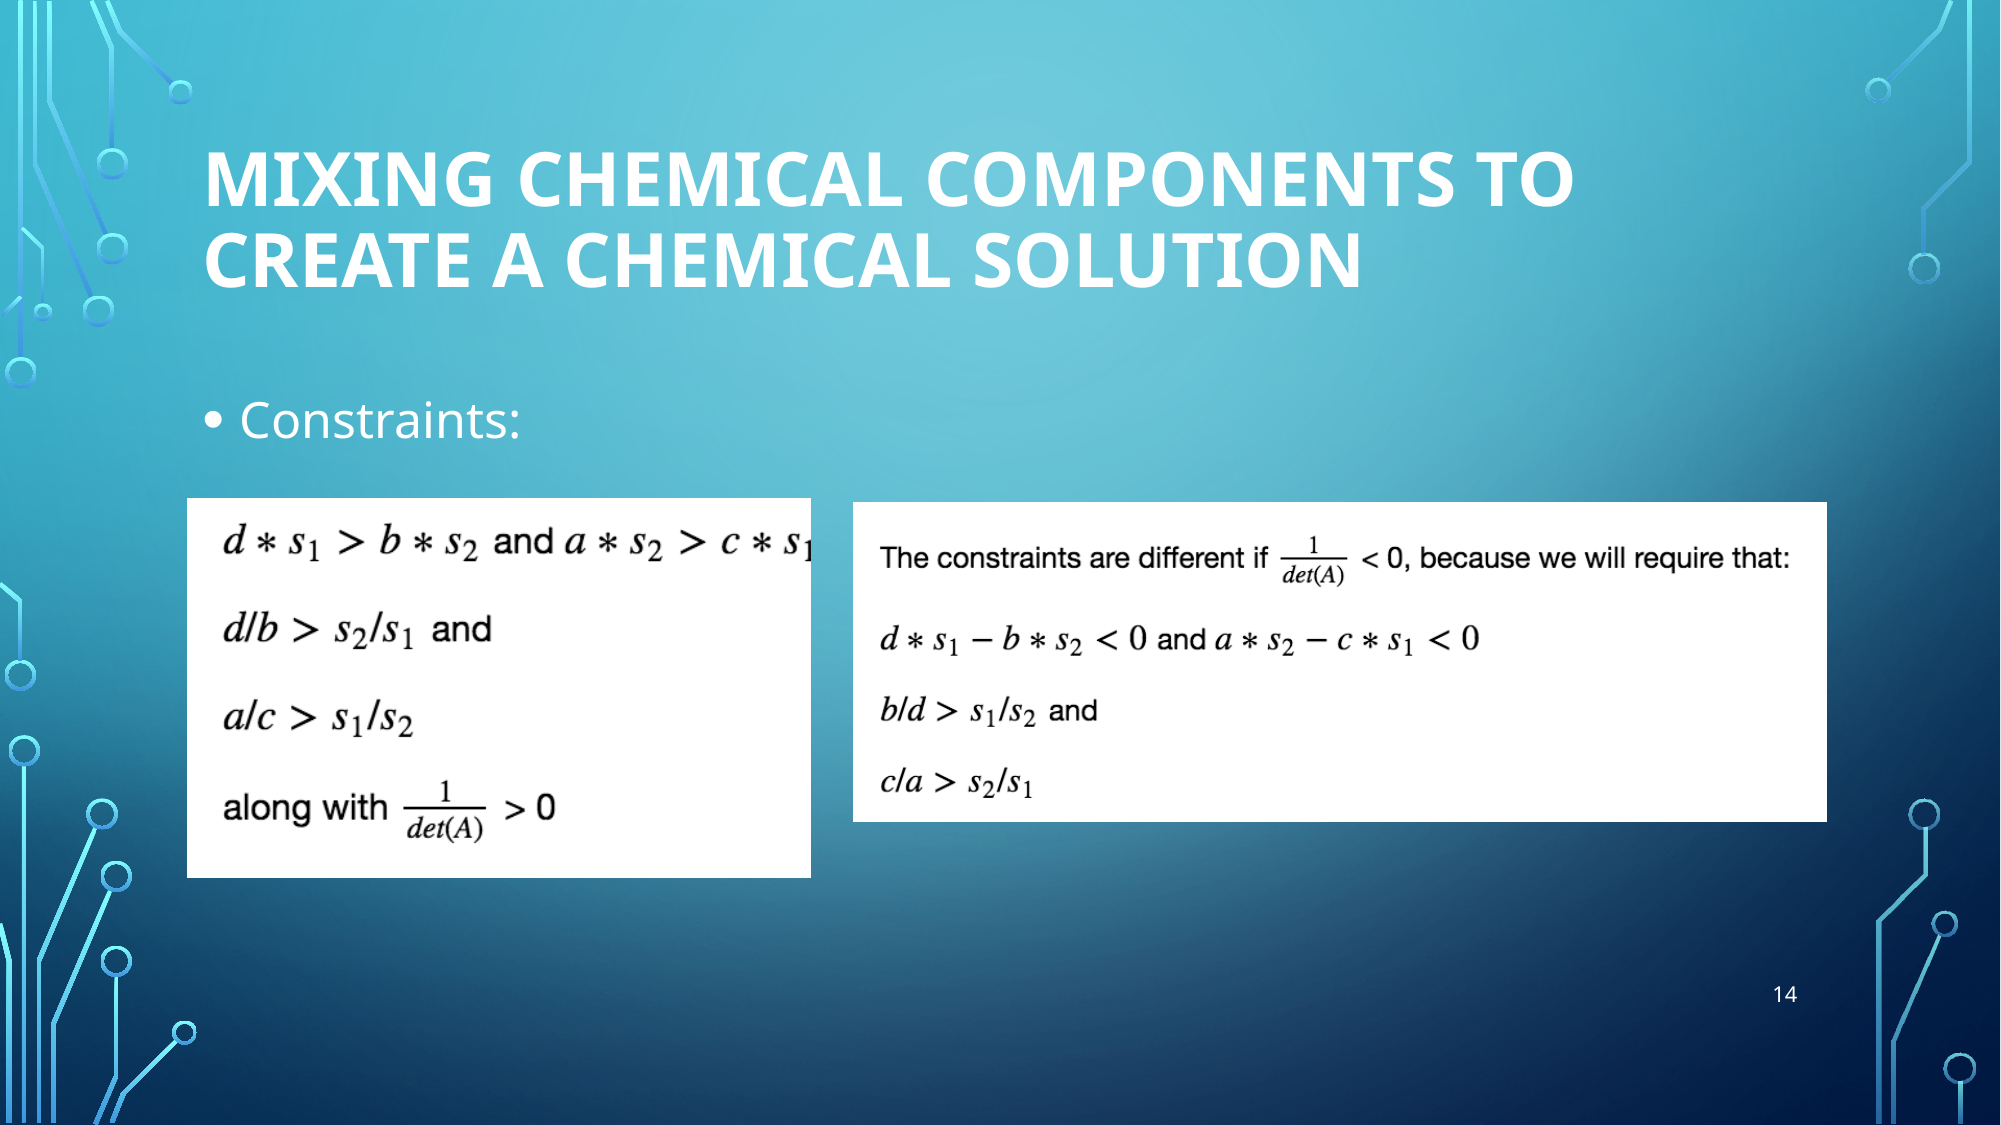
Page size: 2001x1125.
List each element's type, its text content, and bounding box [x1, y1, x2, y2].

title Mixing Chemical Components to Create a Chemical Solution [187, 101, 1813, 344]
picture [186, 498, 811, 878]
picture [853, 502, 1827, 822]
slide_number 14 [1685, 965, 1813, 1025]
list Constraints: [187, 369, 1813, 950]
